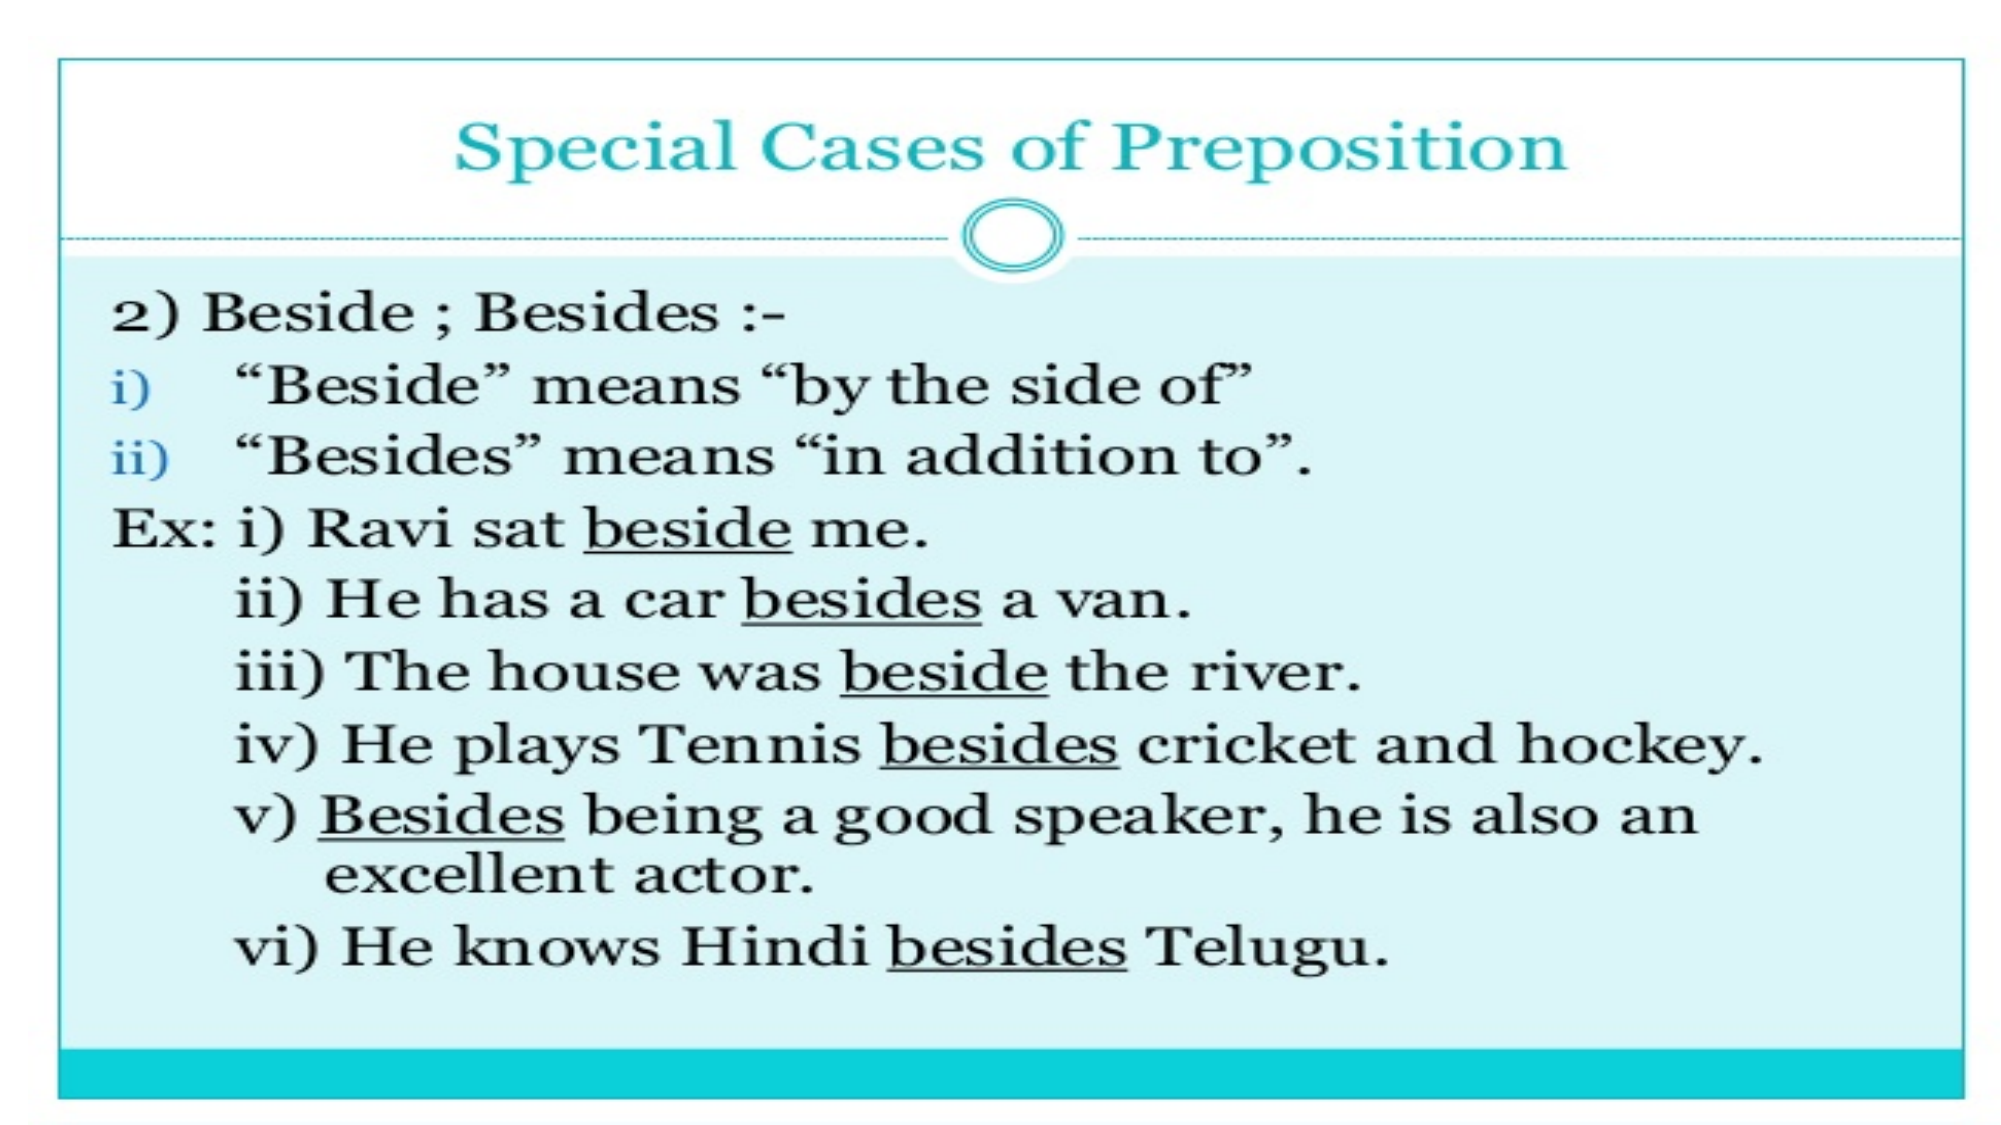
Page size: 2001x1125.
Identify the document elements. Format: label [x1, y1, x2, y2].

list [28, 36, 2000, 1125]
